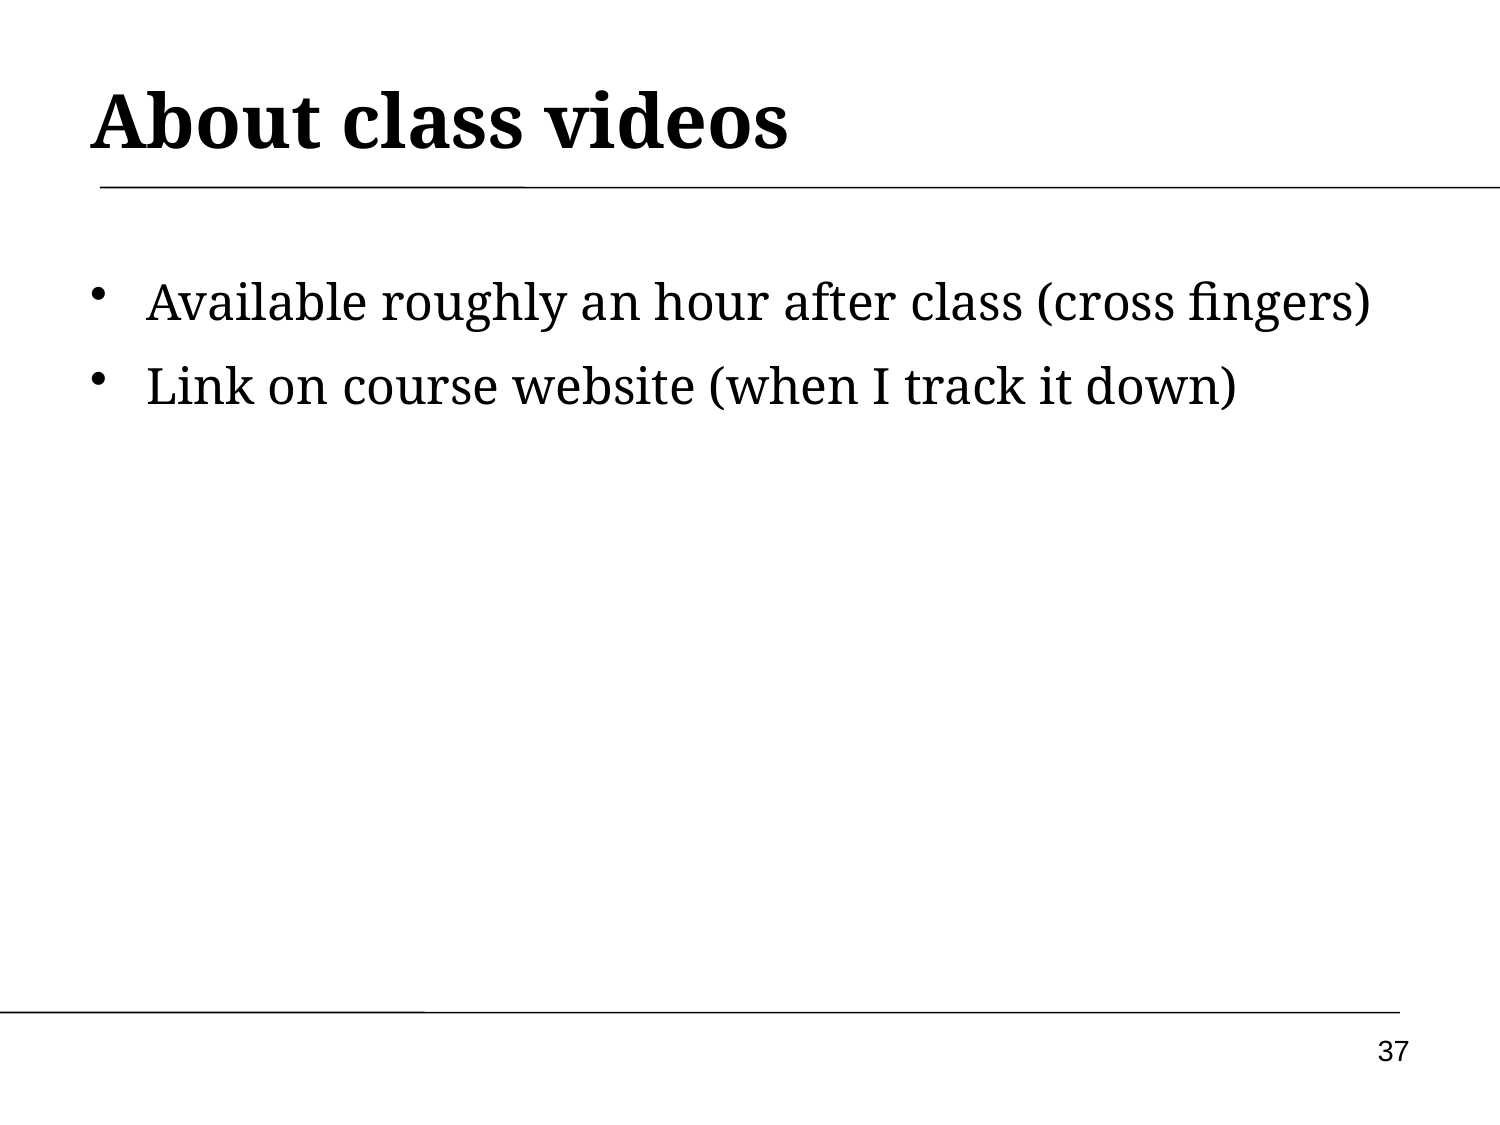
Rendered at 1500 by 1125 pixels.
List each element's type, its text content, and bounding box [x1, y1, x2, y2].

slide_number 37 [1074, 1024, 1426, 1103]
title About class videos [74, 49, 1426, 188]
list Available roughly an hour after class (cross fingers) Link on course website (when I track it down) [74, 262, 1426, 1006]
